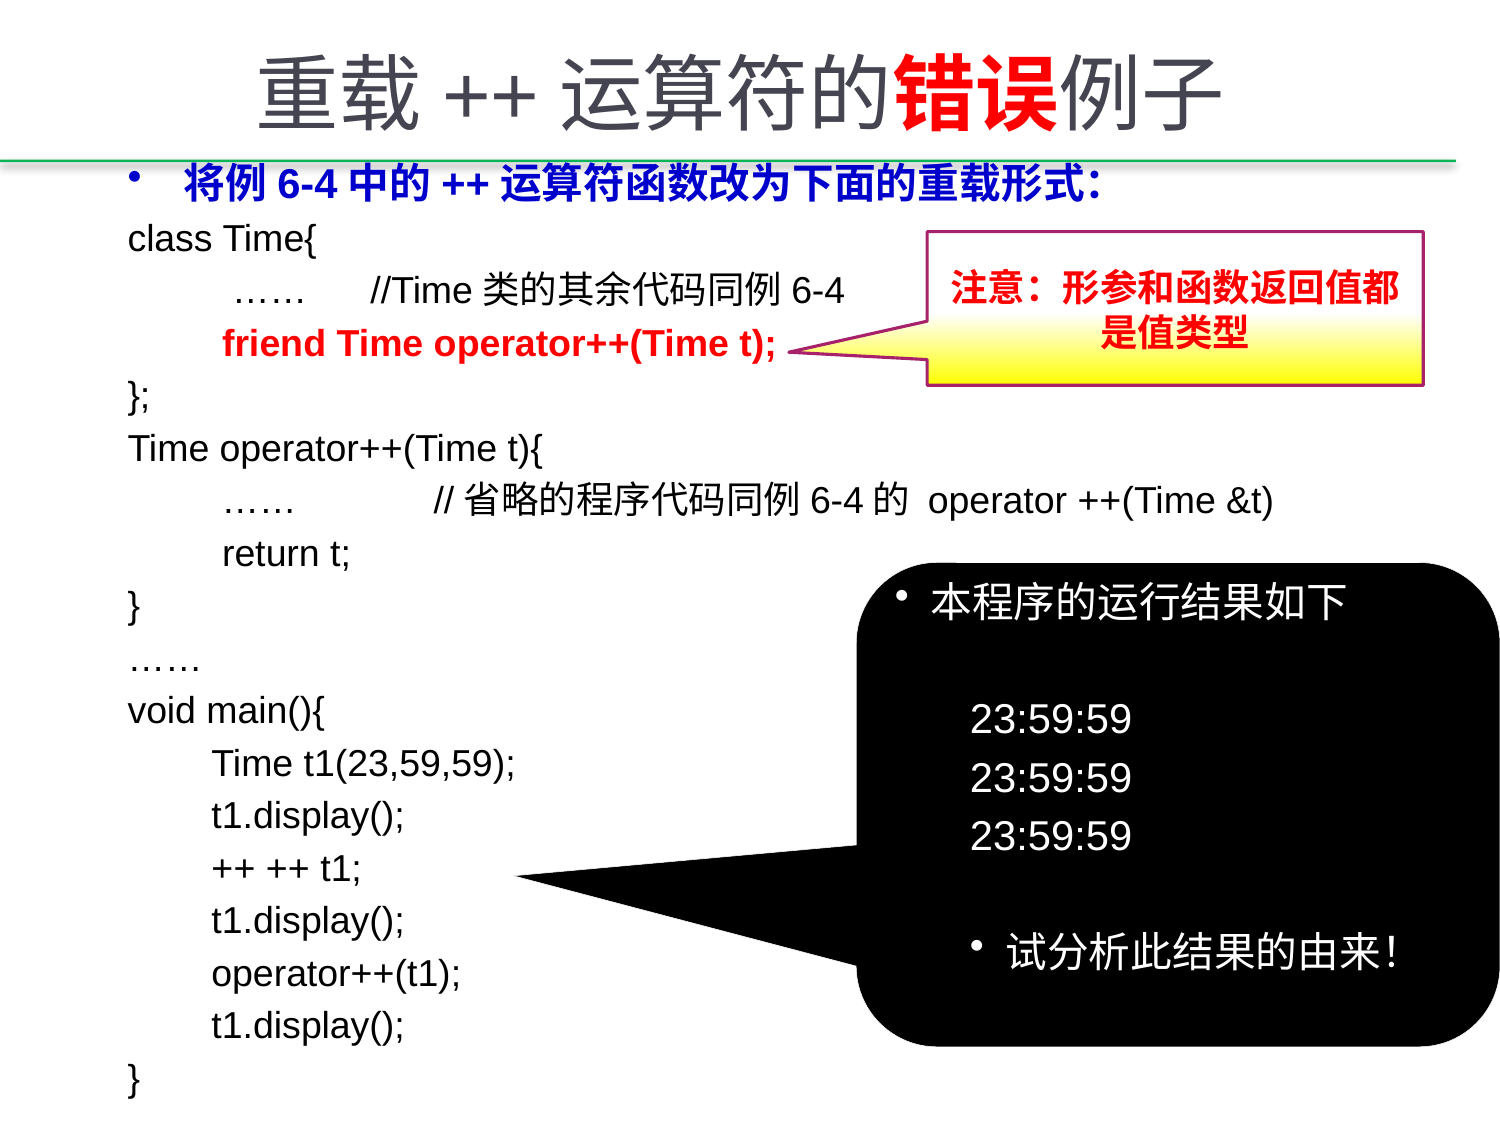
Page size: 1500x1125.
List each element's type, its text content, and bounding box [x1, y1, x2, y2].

text_box 注意：形参和函数返回值都是值类型 [787, 230, 1425, 387]
list 将例6-4中的++运算符函数改为下面的重载形式： class Time{ …… //Time类的其余代码同例6-4 friend Time operator++(Time t); }; Time operator++(Time t){ …… //省略的程序代码同例6-4的 operator ++(Time &t) return t; } …… void main(){ Time t1(23,59,59); t1.display(); ++ ++ t1; t1.display(); operator++(t1); t1.display(); } [112, 148, 1388, 1071]
title 重载++运算符的错误例子 [112, 42, 1388, 140]
text_box 本程序的运行结果如下 23:59:59 23:59:59 23:59:59 试分析此结果的由来！ [513, 562, 1500, 1047]
